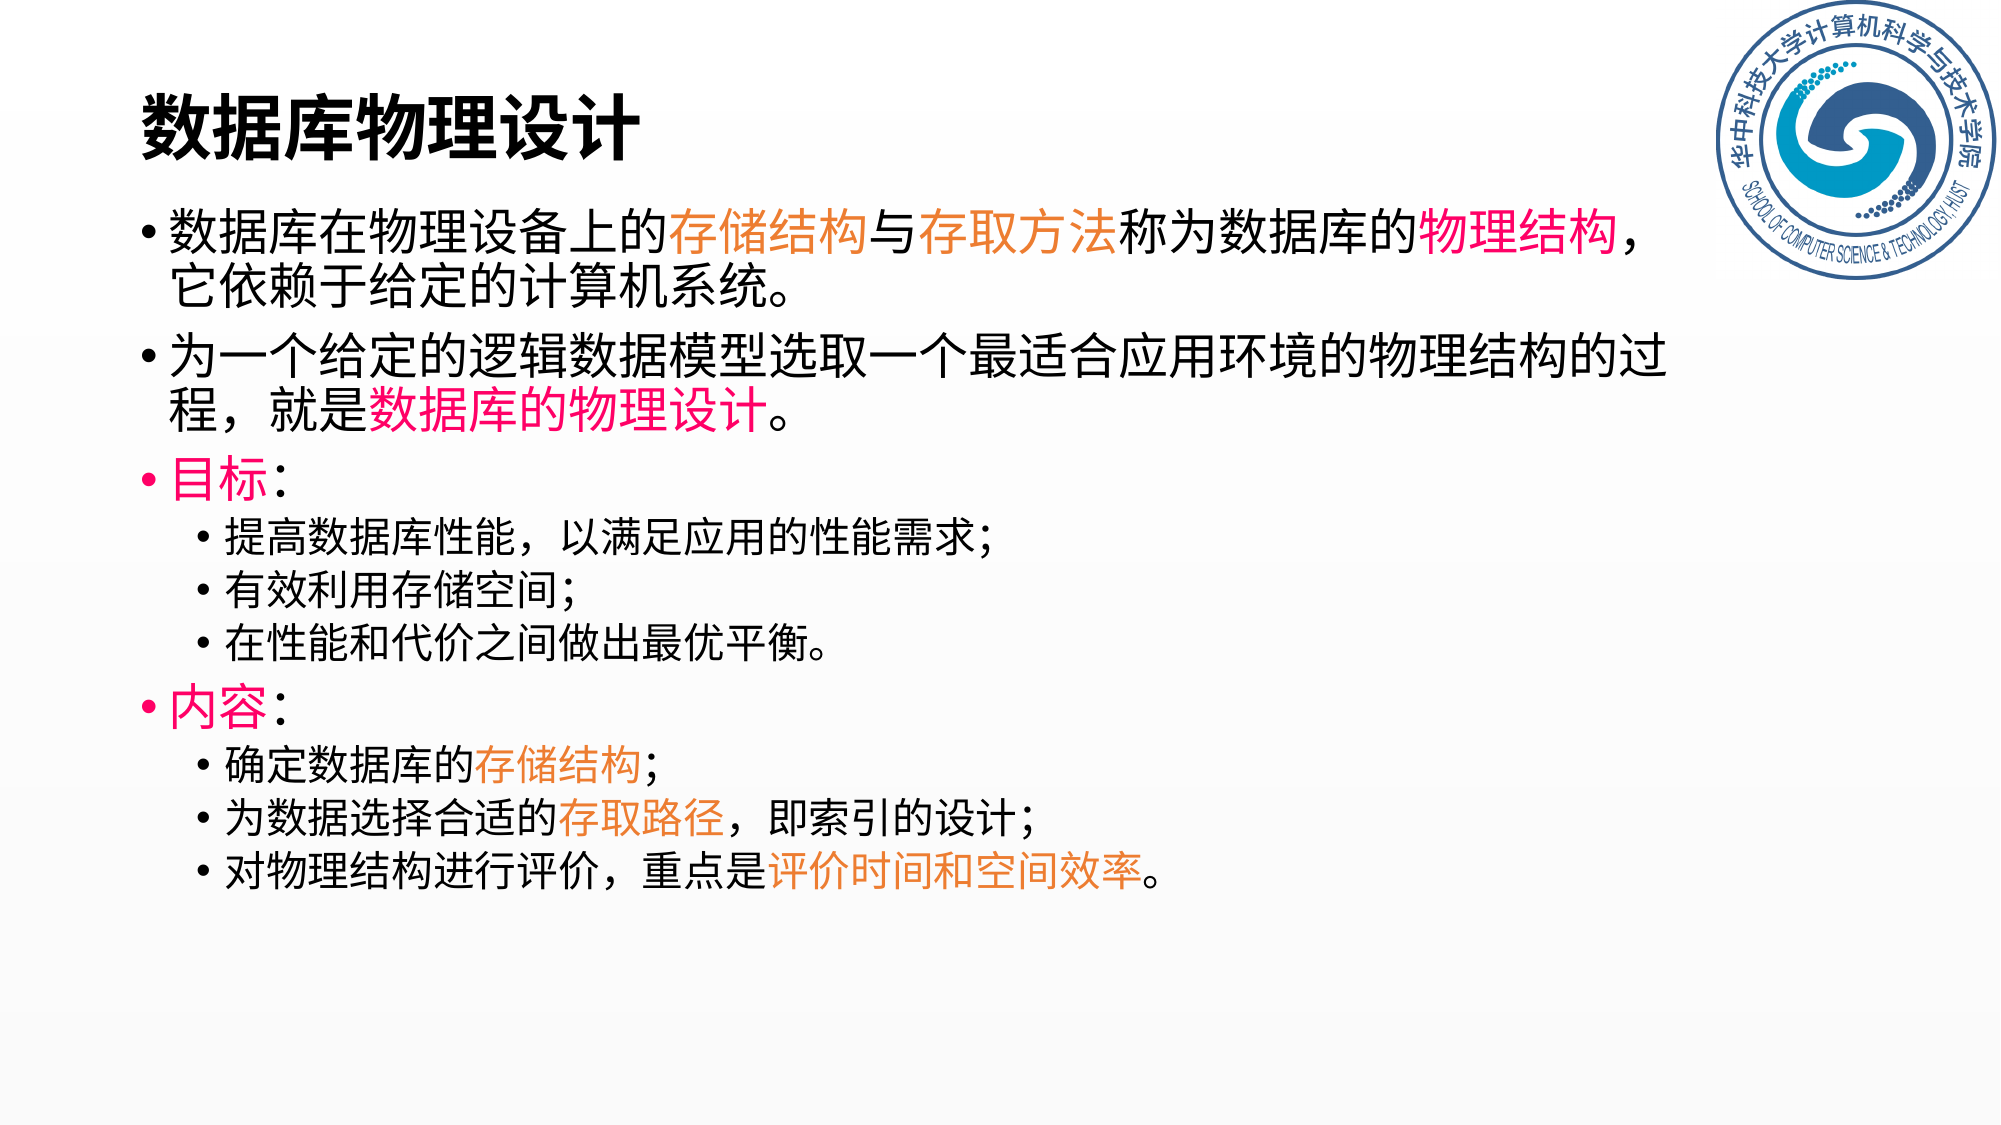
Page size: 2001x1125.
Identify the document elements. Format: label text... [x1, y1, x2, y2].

list 数据库在物理设备上的存储结构与存取方法称为数据库的物理结构，它依赖于给定的计算机系统。 为一个给定的逻辑数据模型选取一个最适合应用环境的物理结构的过程，就是数据库的物理设计。 目标： 提高数据库性能，以满足应用的性能需求； 有效利用存储空间； 在性能和代价之间做出最优平衡。 内容： 确定数据库的存储结构； 为数据选择合适的存取路径，即索引的设计； 对物理结构进行评价，重点是评价时间和空间效率。 [125, 200, 1725, 1125]
picture [1716, 0, 1999, 280]
title 数据库物理设计 [125, 37, 1400, 200]
